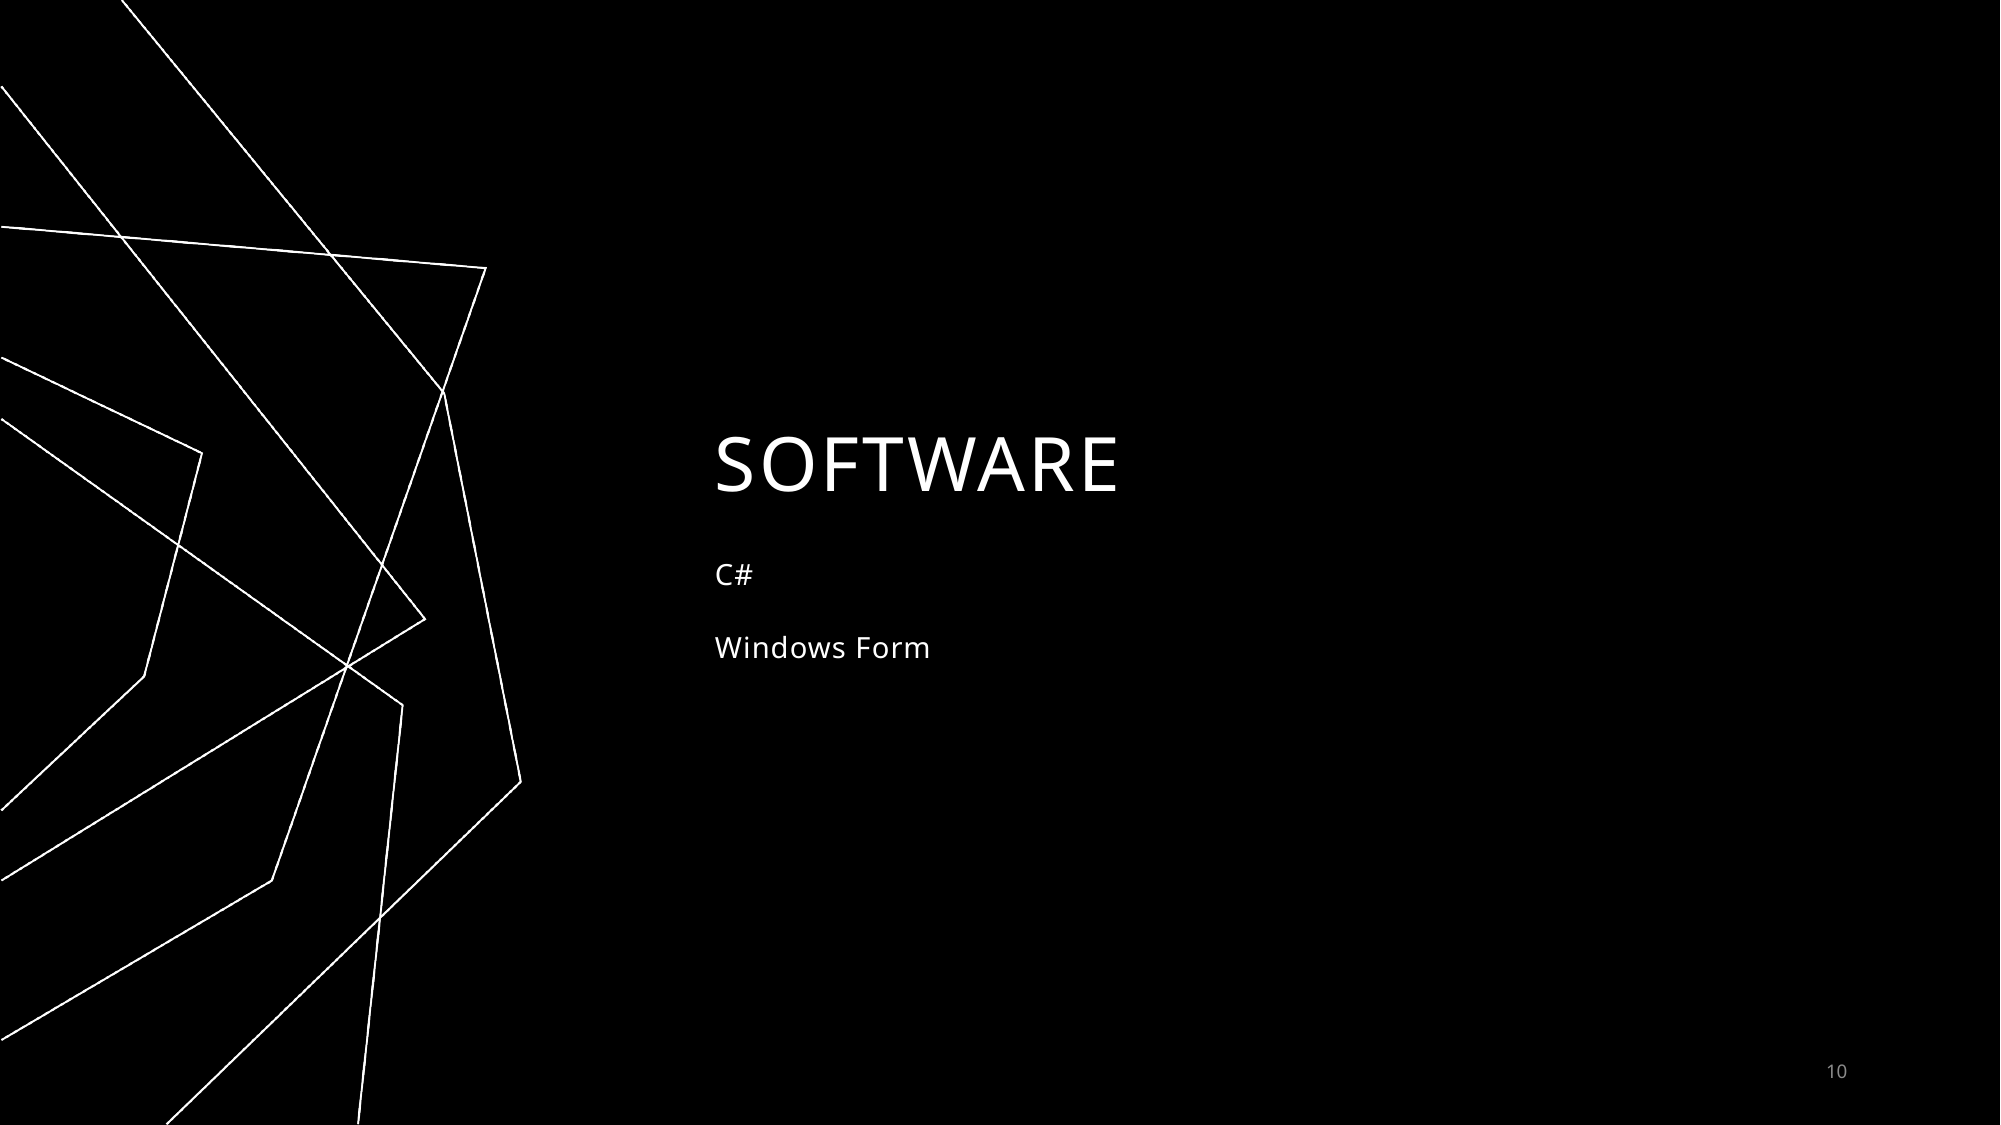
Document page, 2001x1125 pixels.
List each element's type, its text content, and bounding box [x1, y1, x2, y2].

picture [0, 0, 522, 1125]
slide_number 10 [1571, 1042, 1863, 1103]
title Software [699, 265, 1386, 516]
subtitle C# Windows Form [699, 531, 1386, 757]
